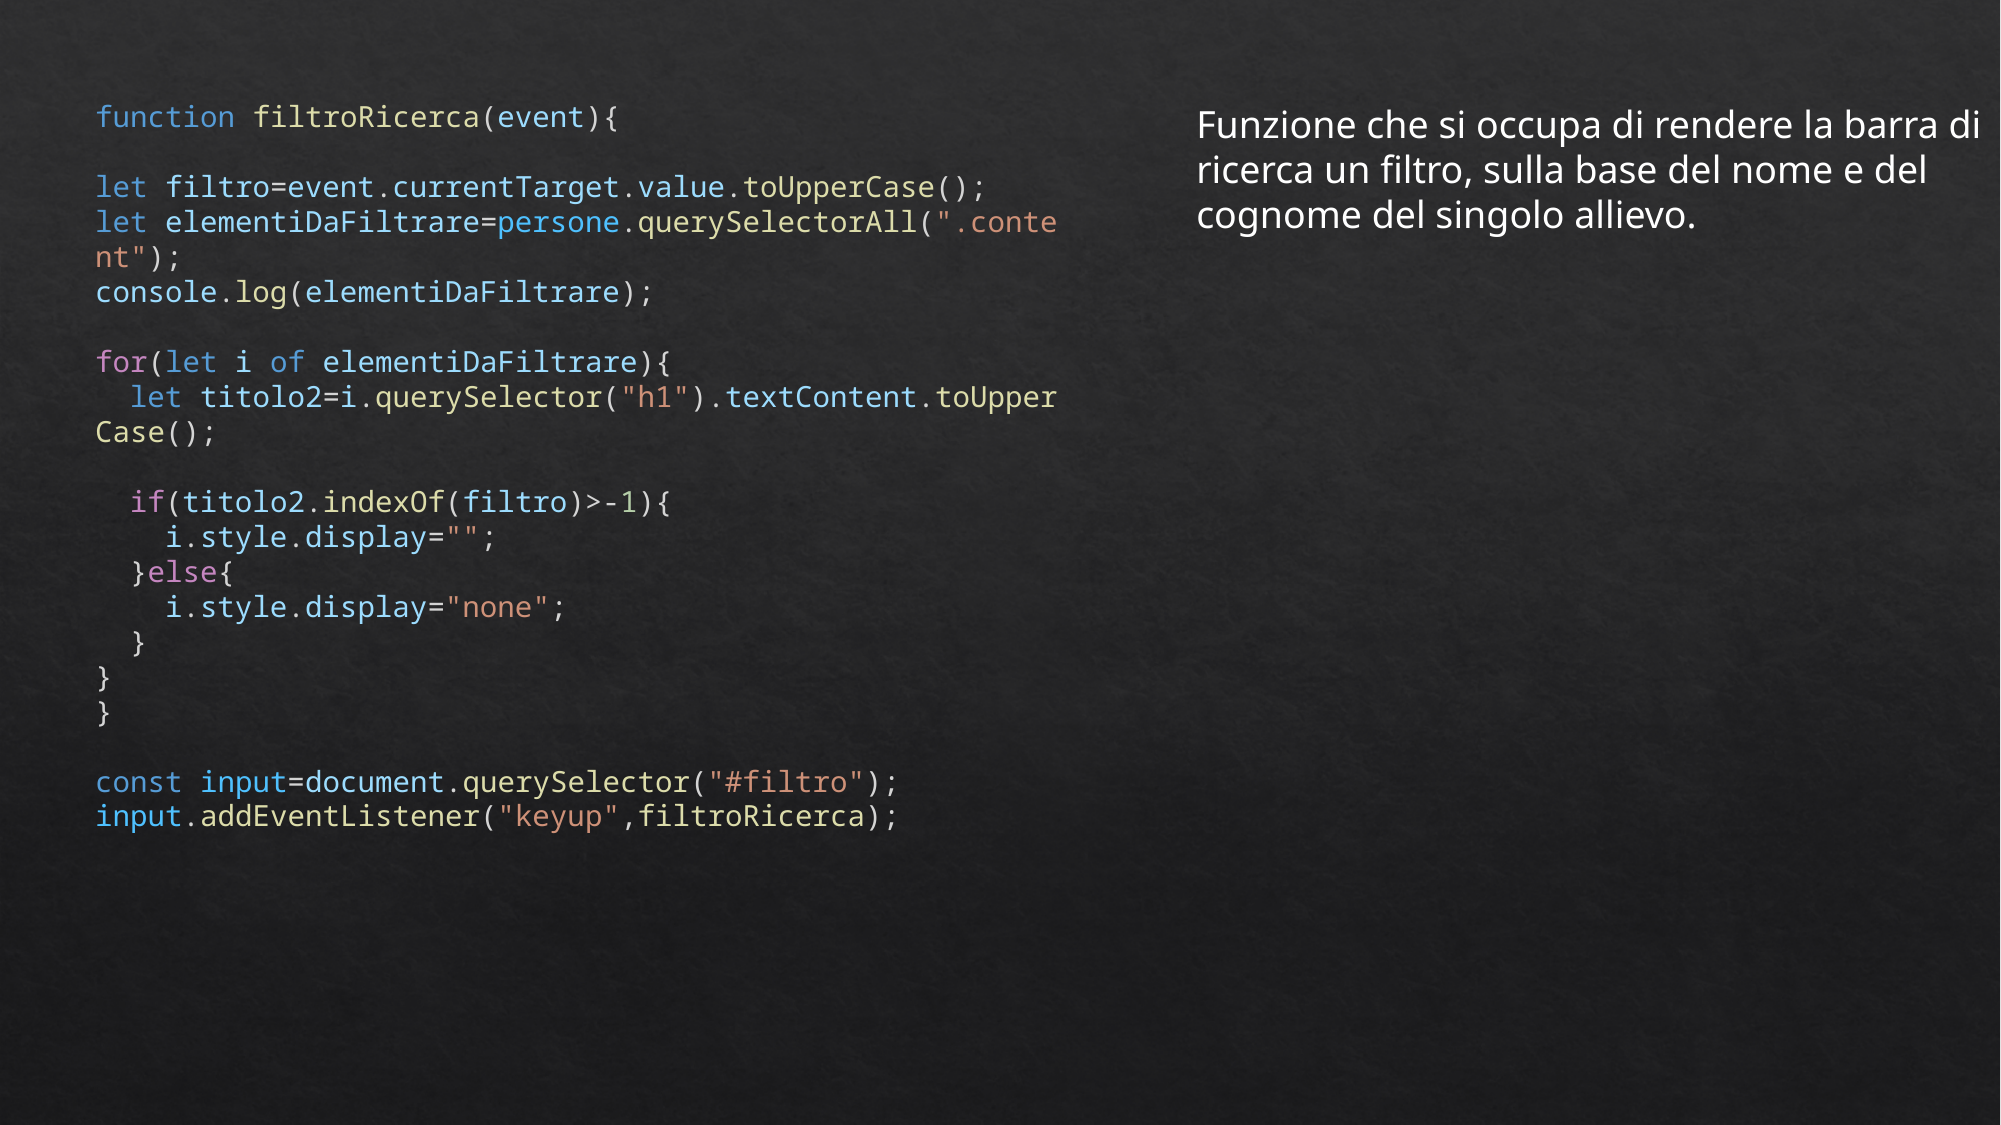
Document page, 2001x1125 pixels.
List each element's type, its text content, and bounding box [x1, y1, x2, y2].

text_box function filtroRicerca(event){ let filtro=event.currentTarget.value.toUpperCase(); let elementiDaFiltrare=persone.querySelectorAll(".content"); console.log(elementiDaFiltrare); for(let i of elementiDaFiltrare){ let titolo2=i.querySelector("h1").textContent.toUpperCase(); if(titolo2.indexOf(filtro)>-1){ i.style.display=""; }else{ i.style.display="none"; } } } const input=document.querySelector("#filtro"); input.addEventListener("keyup",filtroRicerca); [80, 56, 1080, 910]
text_box Funzione che si occupa di rendere la barra di ricerca un filtro, sulla base del nome e del cognome del singolo allievo. [1181, 93, 2000, 244]
